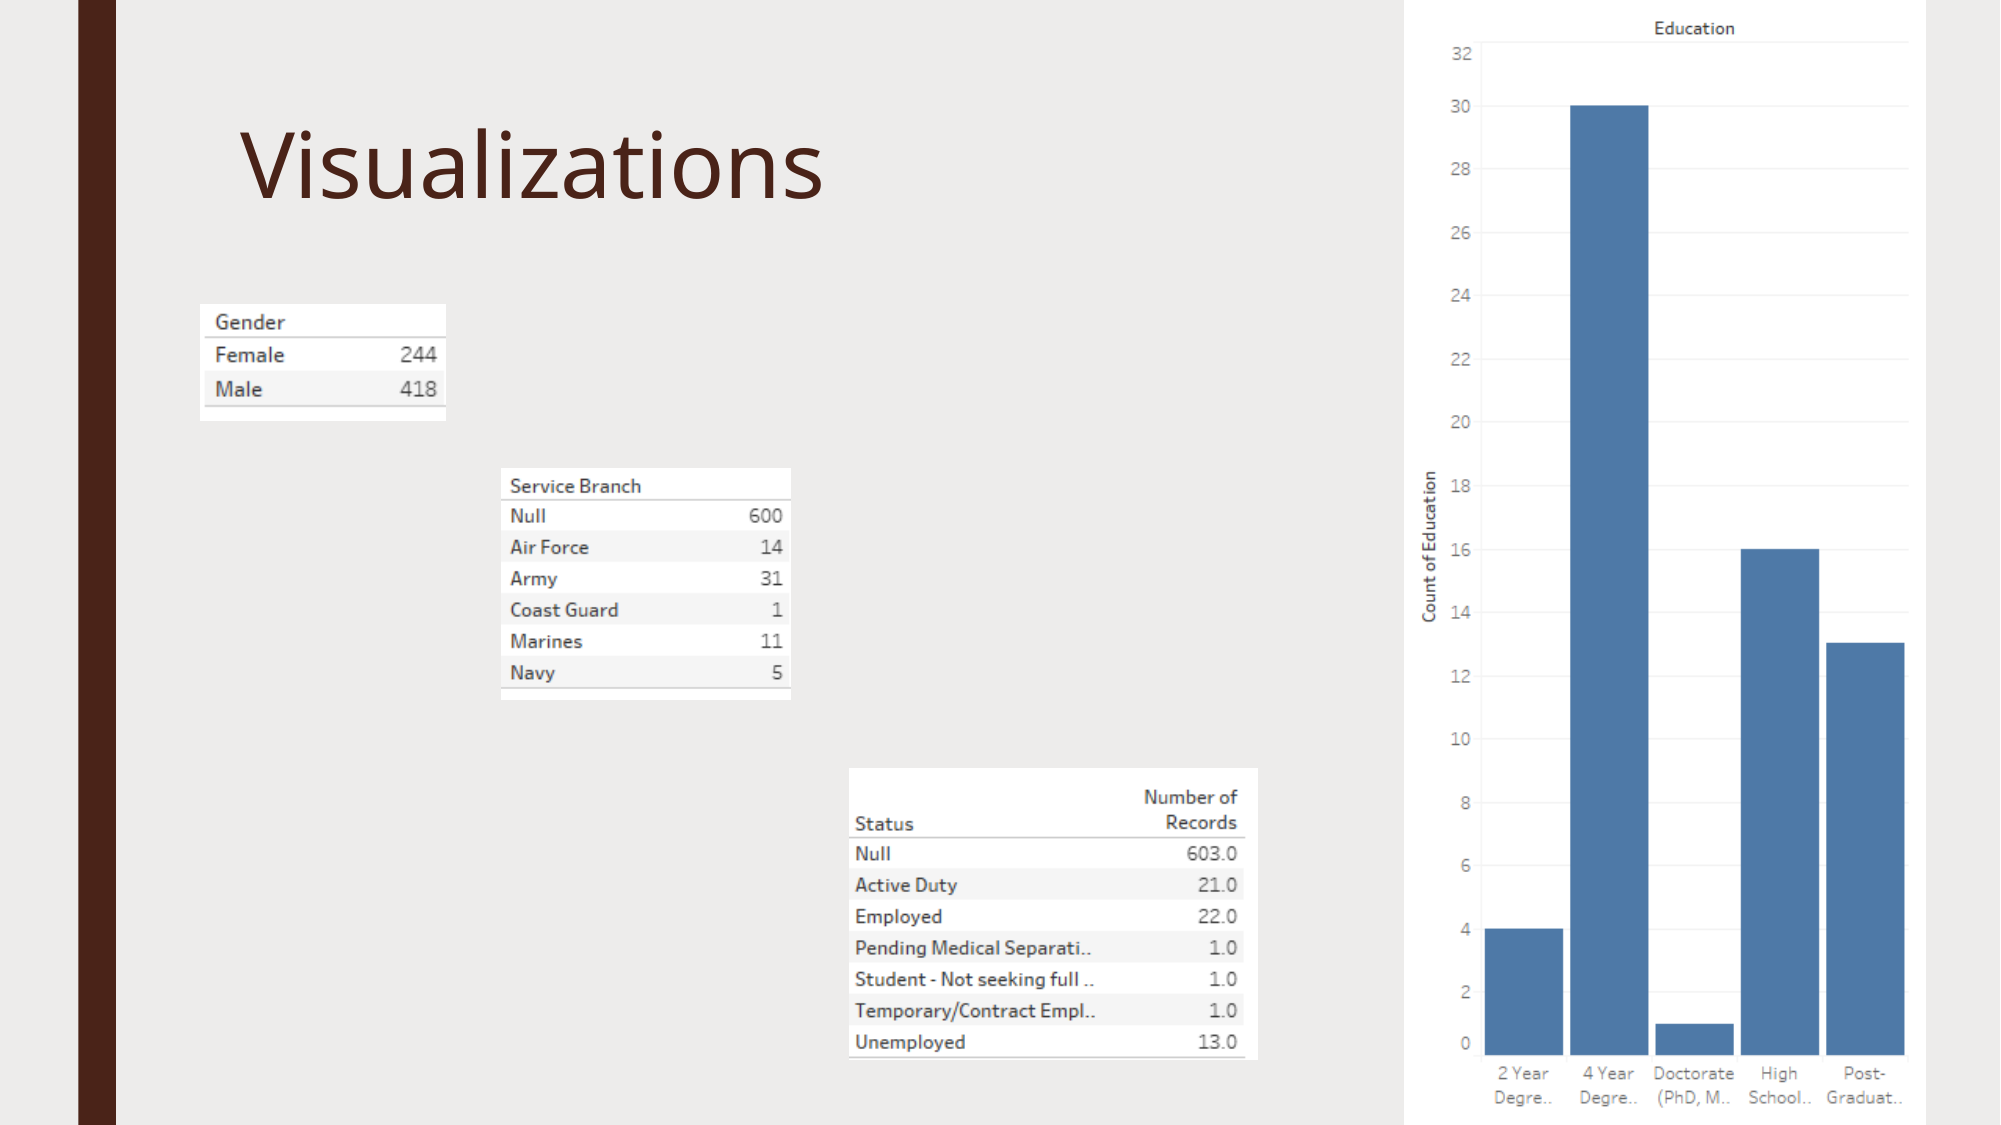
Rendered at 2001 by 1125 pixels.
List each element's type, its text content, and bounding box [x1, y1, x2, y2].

picture [501, 468, 791, 700]
picture [1404, 0, 1926, 1125]
picture [199, 304, 446, 421]
picture [849, 768, 1258, 1060]
title Visualizations [225, 112, 1404, 357]
